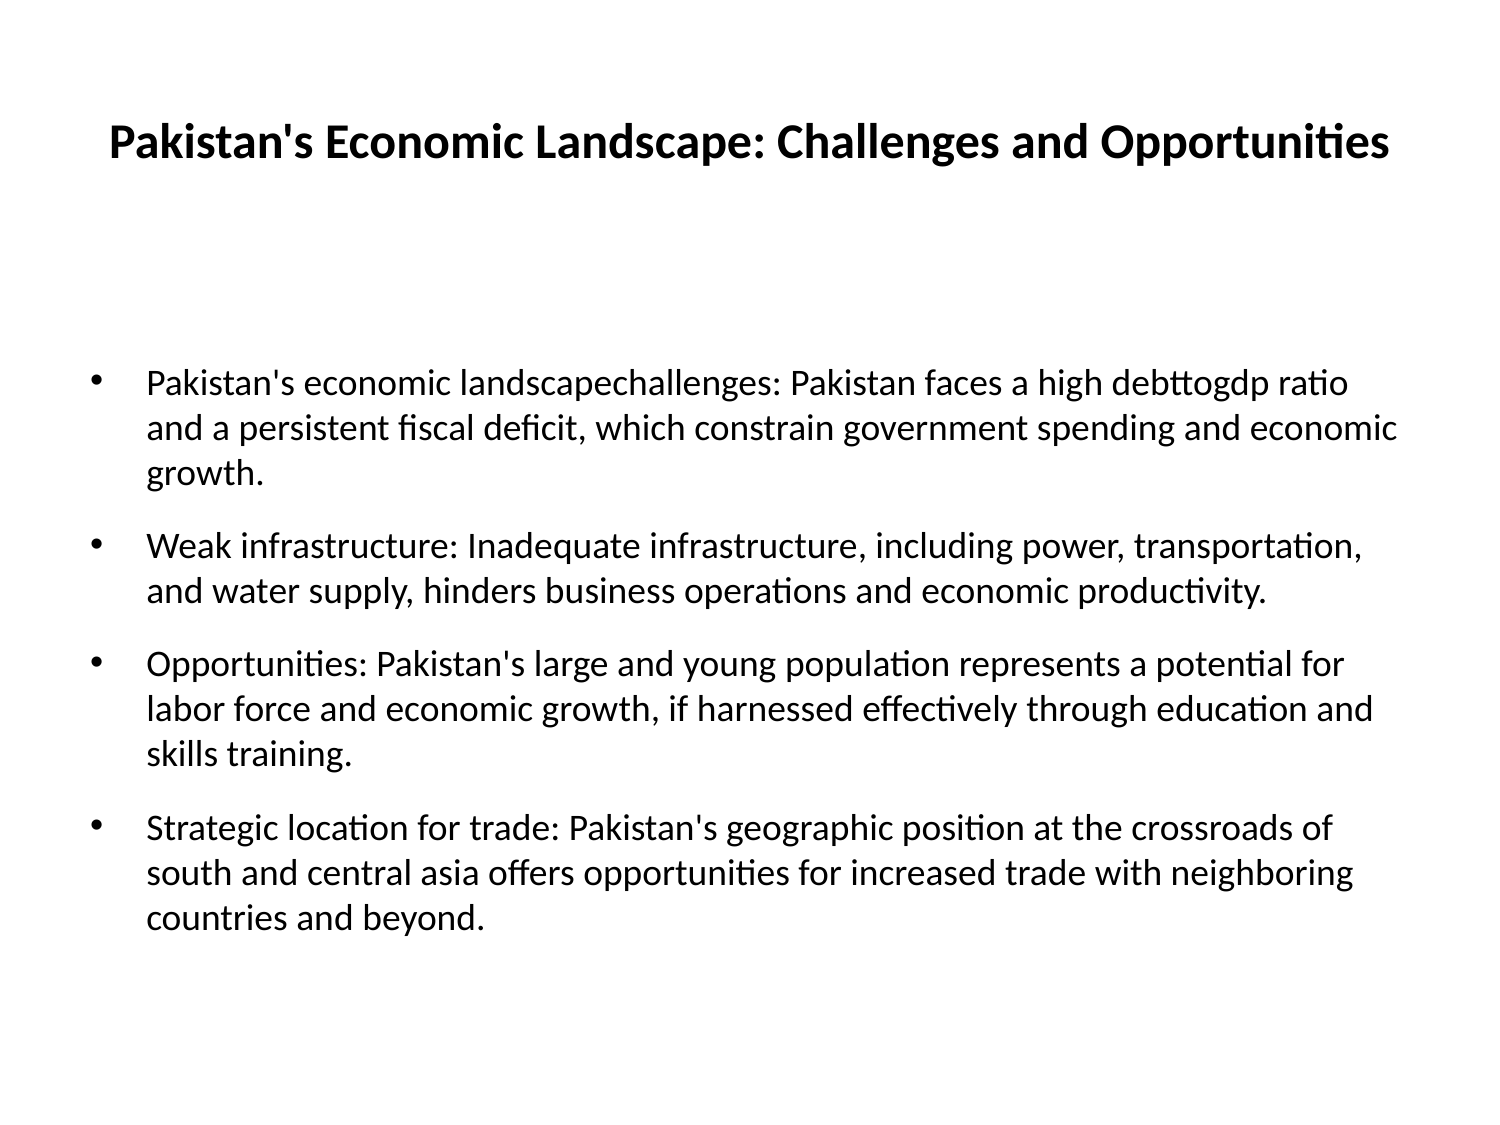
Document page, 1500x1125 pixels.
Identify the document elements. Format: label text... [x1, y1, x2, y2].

list Pakistan's economic landscapechallenges: Pakistan faces a high debttogdp ratio and a persistent fiscal deficit, which constrain government spending and economic growth. Weak infrastructure: Inadequate infrastructure, including power, transportation, and water supply, hinders business operations and economic productivity. Opportunities: Pakistan's large and young population represents a potential for labor force and economic growth, if harnessed effectively through education and skills training. Strategic location for trade: Pakistan's geographic position at the crossroads of south and central asia offers opportunities for increased trade with neighboring countries and beyond. [75, 262, 1425, 1005]
title Pakistan's Economic Landscape: Challenges and Opportunities [75, 45, 1425, 233]
